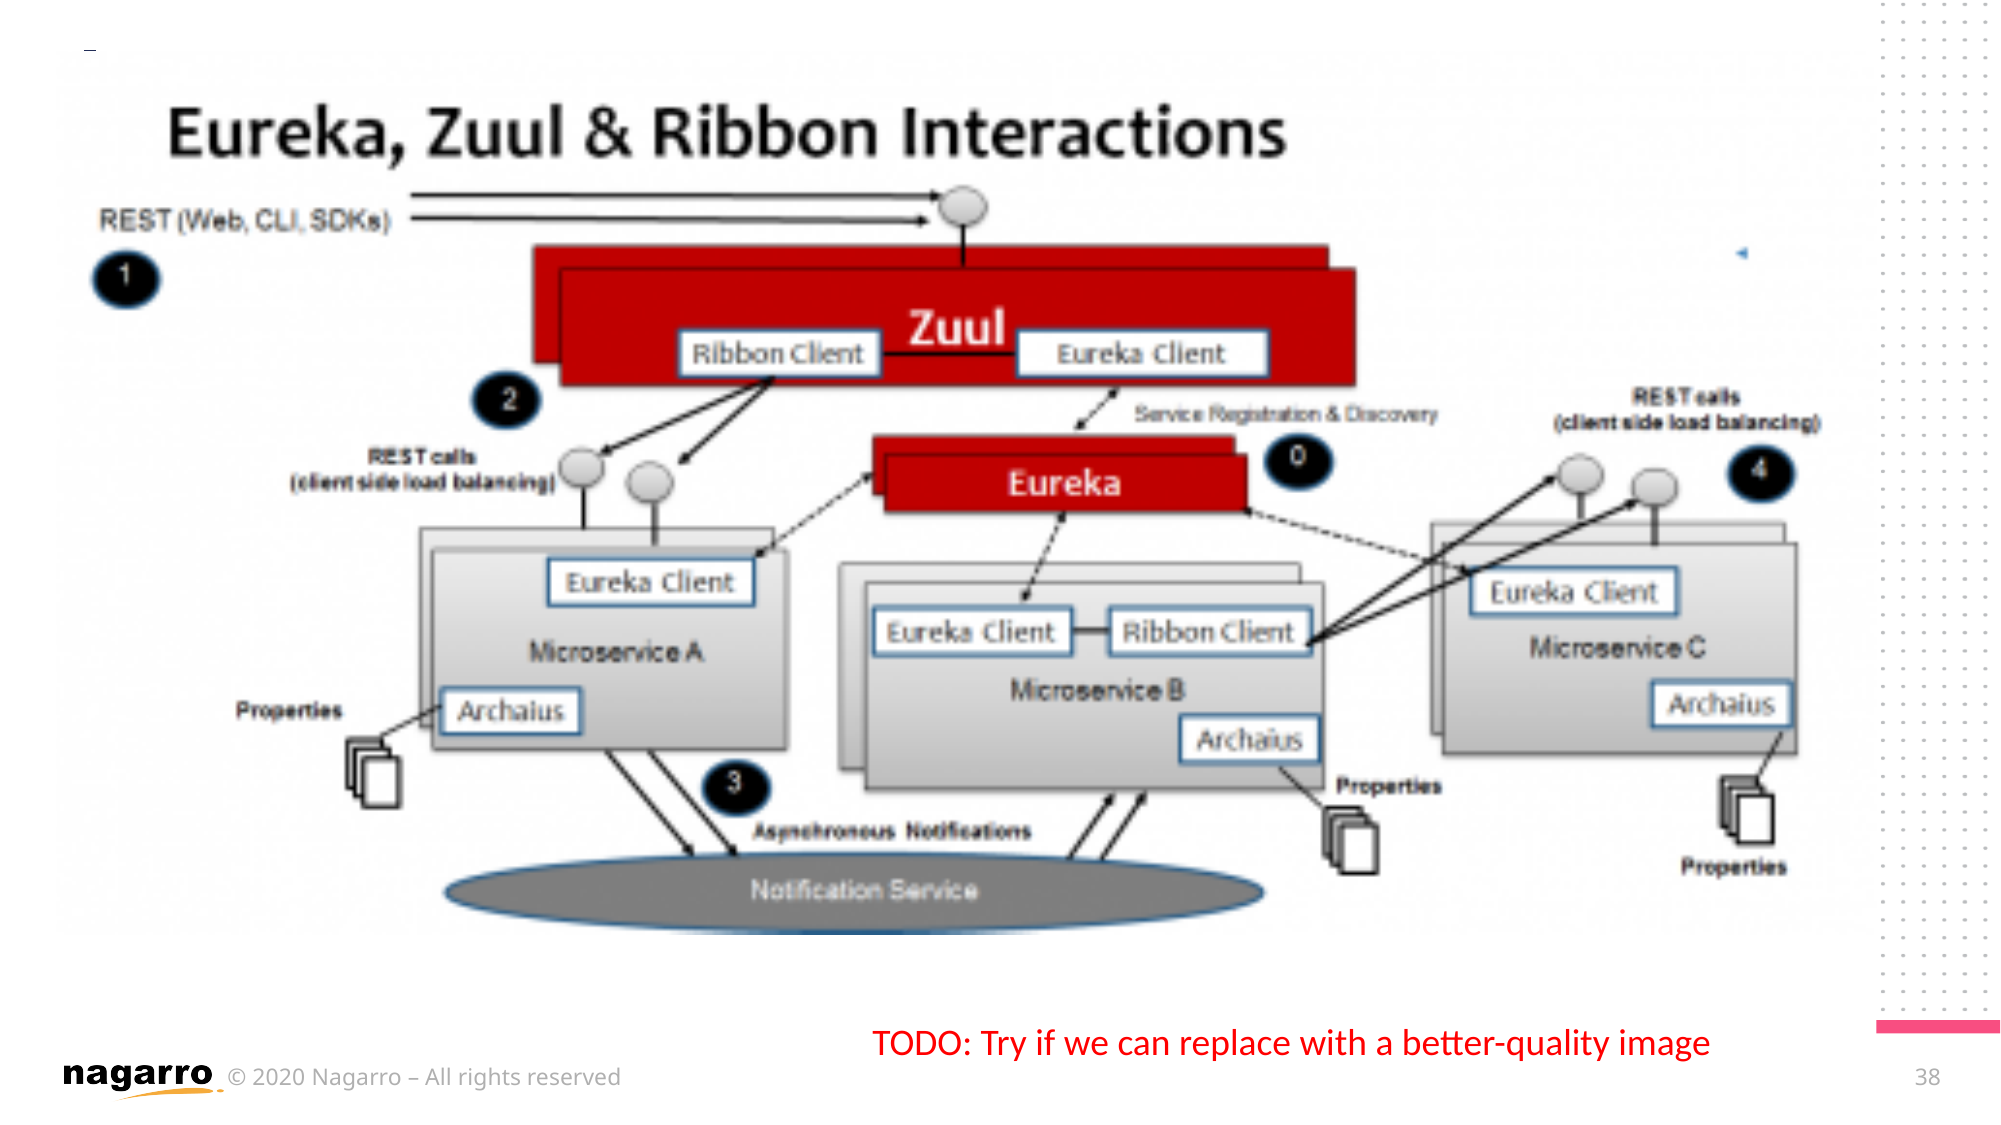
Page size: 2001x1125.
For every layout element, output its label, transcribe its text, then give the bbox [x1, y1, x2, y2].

picture [56, 51, 1877, 935]
picture [64, 1065, 224, 1102]
text_box TODO: Try if we can replace with a better-quality image [857, 1010, 1736, 1071]
picture [1881, 0, 2000, 1020]
